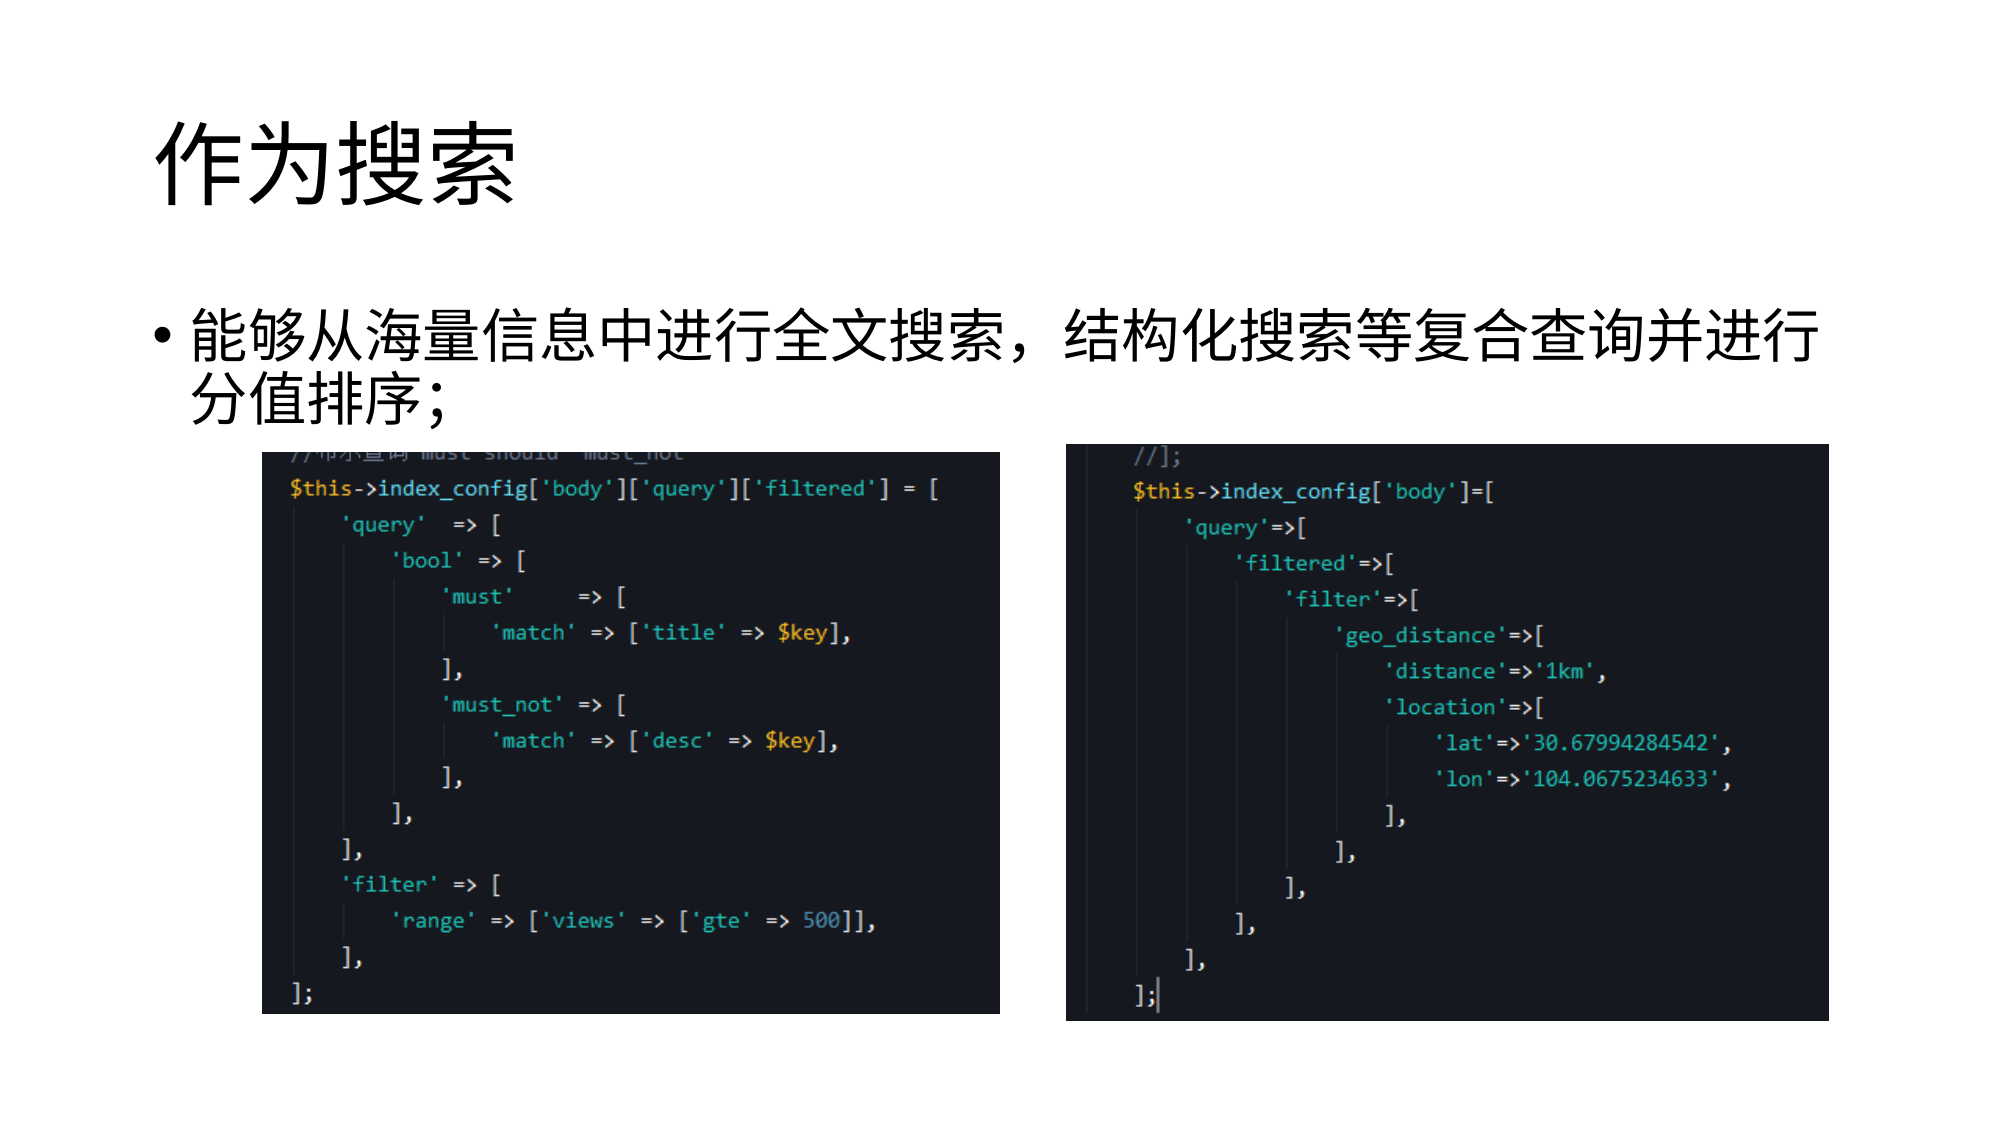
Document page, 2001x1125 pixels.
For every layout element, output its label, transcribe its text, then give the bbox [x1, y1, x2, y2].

picture [262, 452, 1000, 1014]
title 作为搜索 [137, 59, 1863, 278]
picture [1066, 444, 1829, 1021]
list 能够从海量信息中进行全文搜索，结构化搜索等复合查询并进行分值排序； [137, 299, 1863, 1014]
